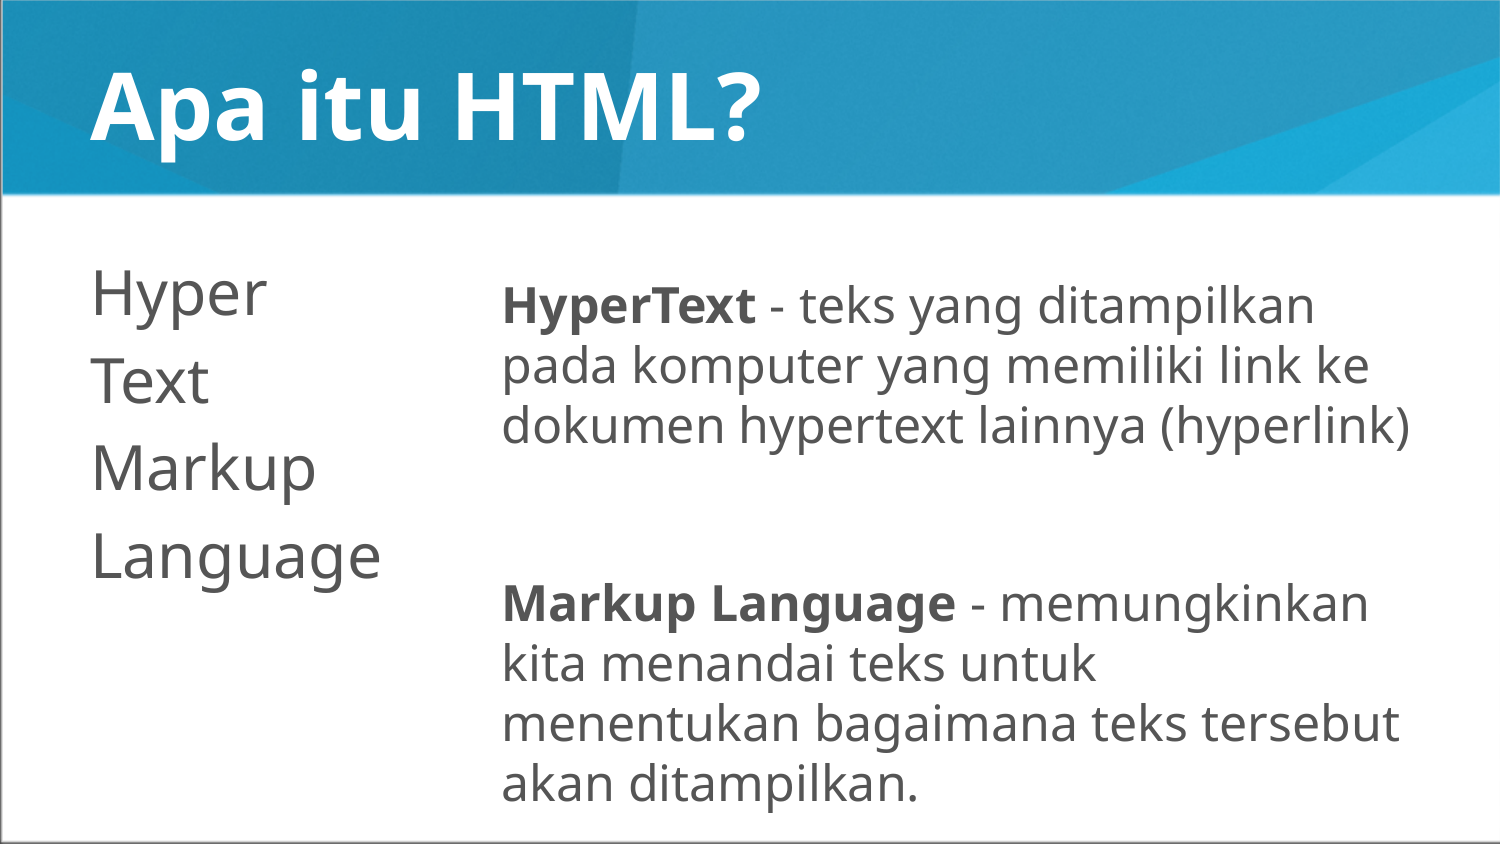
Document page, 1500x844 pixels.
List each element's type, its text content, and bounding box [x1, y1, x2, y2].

picture [0, 0, 1500, 844]
text_box Markup Language - memungkinkan kita menandai teks untuk menentukan bagaimana teks tersebut akan ditampilkan. [486, 556, 1425, 810]
list Hyper Text Markup Language [75, 238, 487, 800]
text_box HyperText - teks yang ditampilkan pada komputer yang memiliki link ke dokumen hypertext lainnya (hyperlink) [486, 258, 1445, 523]
title Apa itu HTML? [75, 33, 1425, 175]
